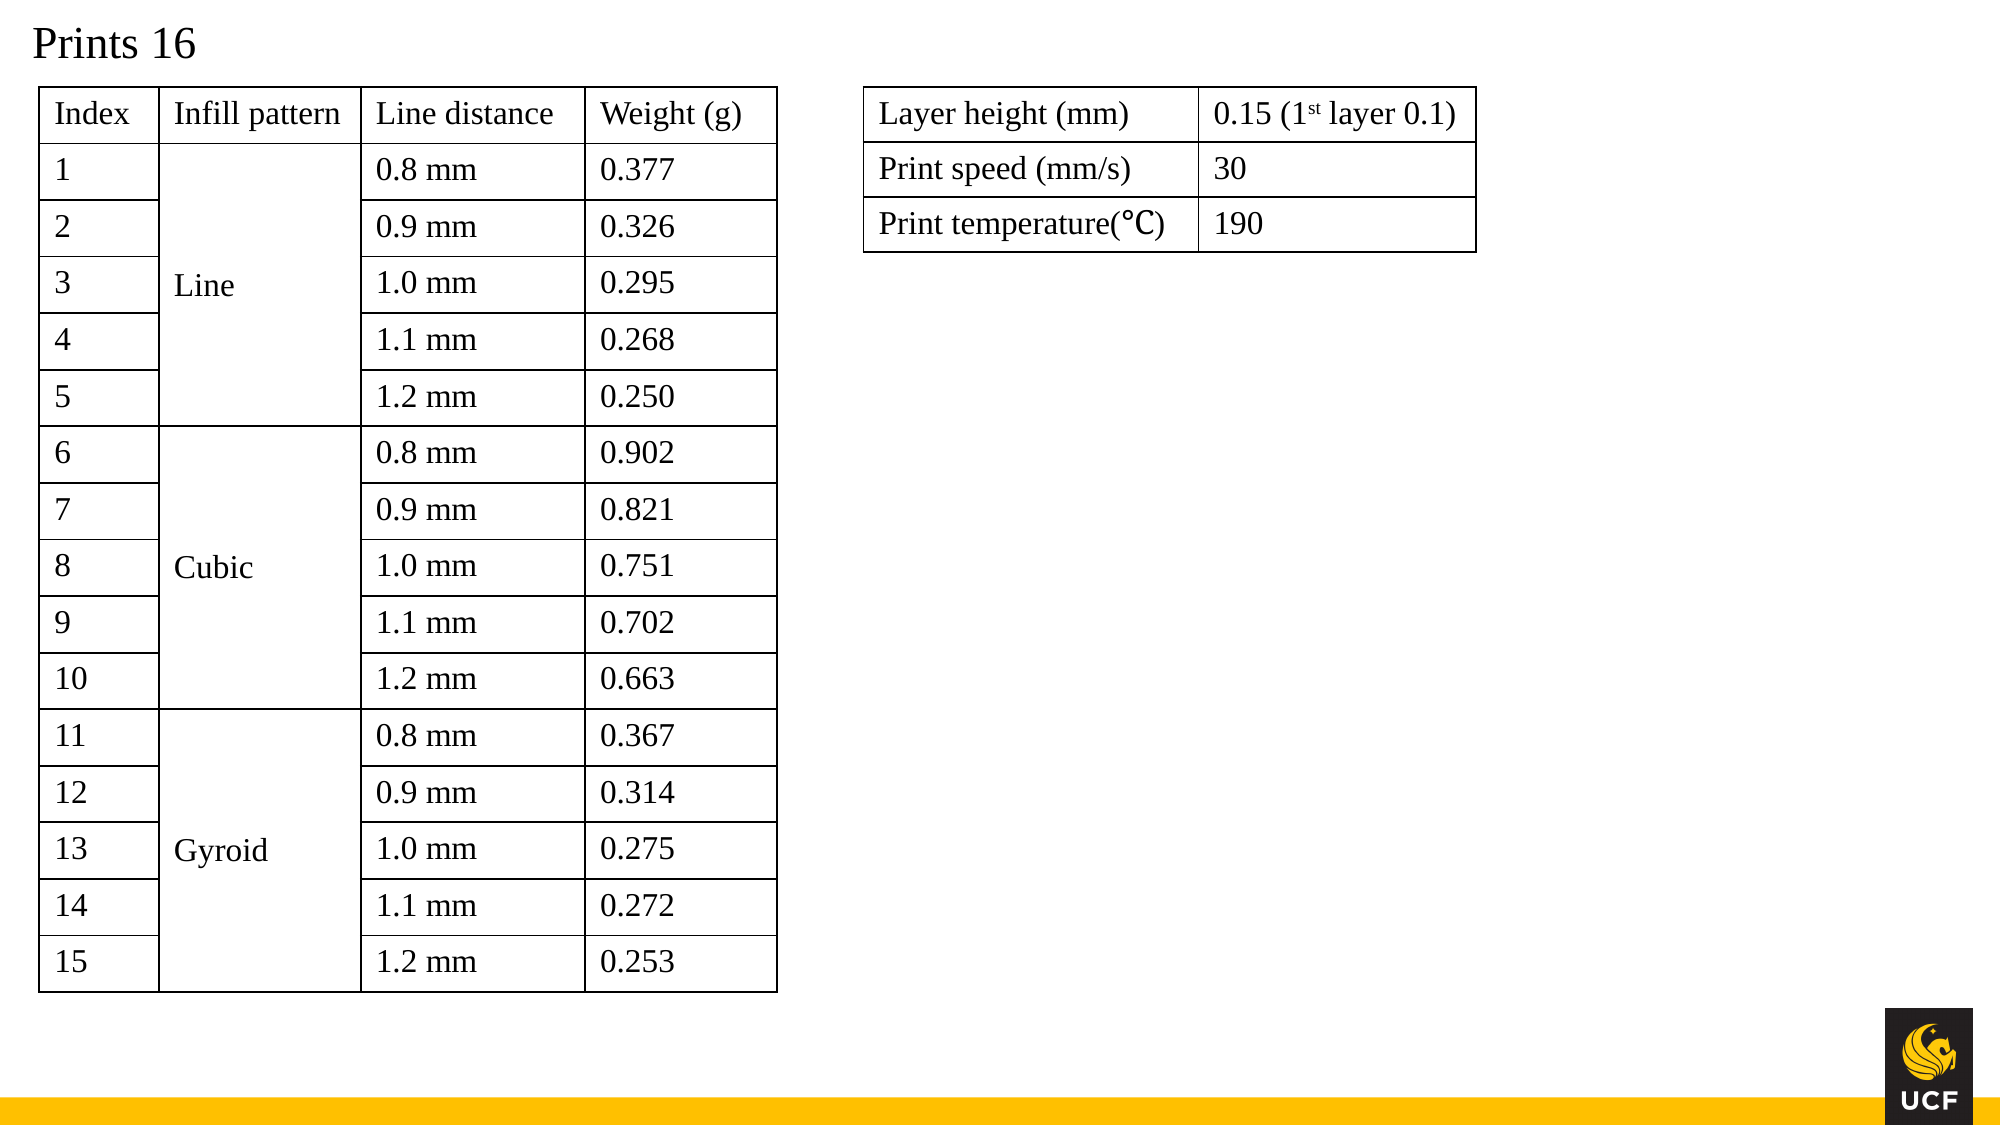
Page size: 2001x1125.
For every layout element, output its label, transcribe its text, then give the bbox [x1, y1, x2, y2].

table_cell 0.326 [586, 201, 776, 256]
table_cell 0.821 [586, 484, 776, 539]
table_cell 12 [40, 767, 158, 821]
table_cell 190 [1199, 198, 1475, 251]
table_cell 0.902 [586, 427, 776, 482]
table_cell Line [160, 144, 360, 425]
table_cell 1.2 mm [362, 654, 584, 708]
table_cell 8 [40, 540, 158, 595]
table_cell 0.751 [586, 540, 776, 595]
table_cell 0.272 [586, 880, 776, 935]
table_cell 1.0 mm [362, 257, 584, 312]
table_cell 0.377 [586, 144, 776, 199]
table_cell 14 [40, 880, 158, 935]
table_cell 1.0 mm [362, 823, 584, 878]
table_header Line distance [362, 88, 584, 143]
table_cell 1.2 mm [362, 371, 584, 425]
table_cell 6 [40, 427, 158, 482]
table_cell 15 [40, 936, 158, 991]
table_cell 1.1 mm [362, 880, 584, 935]
table_cell 30 [1199, 143, 1475, 196]
table_cell 1 [40, 144, 158, 199]
table_cell 0.9 mm [362, 201, 584, 256]
table_cell 0.8 mm [362, 427, 584, 482]
table_cell 0.8 mm [362, 144, 584, 199]
table_cell 0.268 [586, 314, 776, 369]
table_cell 9 [40, 597, 158, 652]
table_header 0.15 (1st layer 0.1) [1199, 88, 1475, 141]
table_cell 0.9 mm [362, 484, 584, 539]
table_header Index [40, 88, 158, 143]
table_cell 7 [40, 484, 158, 539]
picture [1885, 1008, 1973, 1125]
table_cell Print speed (mm/s) [864, 143, 1198, 196]
table_cell 0.250 [586, 371, 776, 425]
table_cell 0.275 [586, 823, 776, 878]
table_cell 1.1 mm [362, 597, 584, 652]
table_header Layer height (mm) [864, 88, 1198, 141]
table_cell Gyroid [160, 710, 360, 991]
table_cell 5 [40, 371, 158, 425]
table_cell 10 [40, 654, 158, 708]
table_cell 1.2 mm [362, 936, 584, 991]
table_cell 2 [40, 201, 158, 256]
table_cell 0.314 [586, 767, 776, 821]
table_cell 0.9 mm [362, 767, 584, 821]
table_cell 0.702 [586, 597, 776, 652]
table_cell 0.8 mm [362, 710, 584, 765]
table_header Infill pattern [160, 88, 360, 143]
table_cell 13 [40, 823, 158, 878]
table_cell 3 [40, 257, 158, 312]
table_header Weight (g) [586, 88, 776, 143]
table_cell 1.1 mm [362, 314, 584, 369]
table_cell 0.295 [586, 257, 776, 312]
table_cell 0.367 [586, 710, 776, 765]
table_cell 4 [40, 314, 158, 369]
table_cell Print temperature(℃) [864, 198, 1198, 251]
table_cell 11 [40, 710, 158, 765]
table_cell 0.253 [586, 936, 776, 991]
table_cell 1.0 mm [362, 540, 584, 595]
table_cell 0.663 [586, 654, 776, 708]
table_cell Cubic [160, 427, 360, 708]
title Prints 16 [17, 0, 2000, 87]
